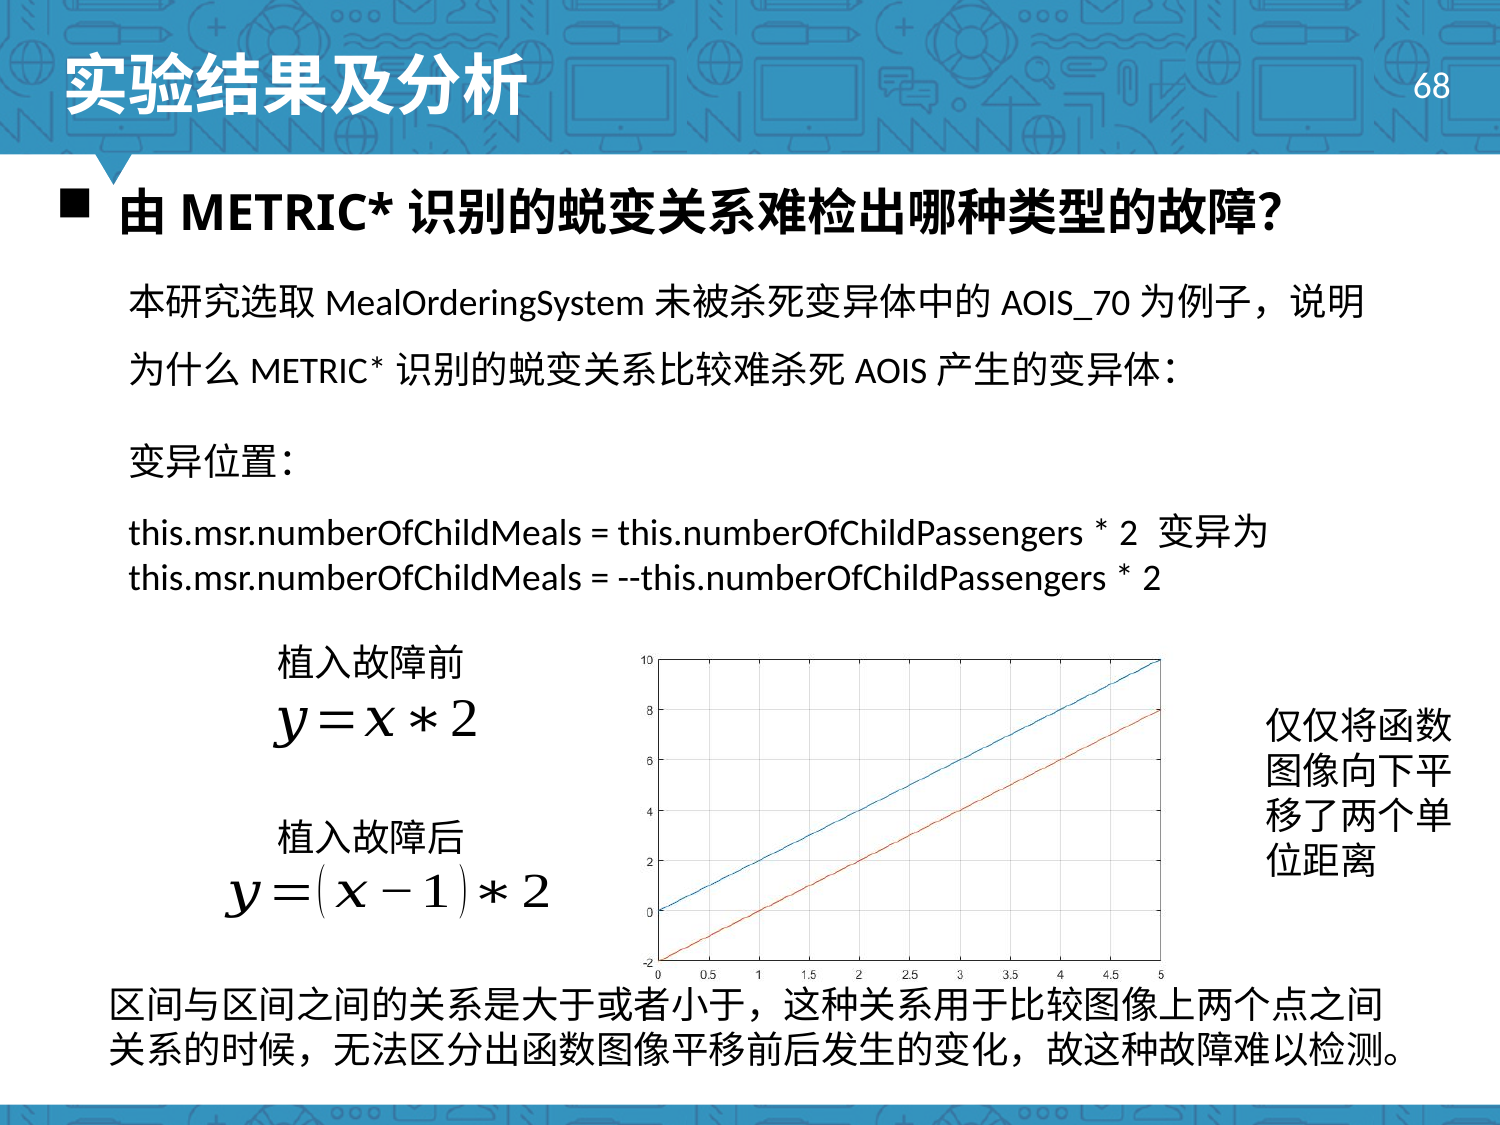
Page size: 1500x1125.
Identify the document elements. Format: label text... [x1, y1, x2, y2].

text_box 本研究选取MealOrderingSystem未被杀死变异体中的AOIS_70为例子，说明为什么METRIC*识别的蜕变关系比较难杀死AOIS产生的变异体： 变异位置： this.msr.numberOfChildMeals = this.numberOfChildPassengers * 2 变异为 this.msr.numberOfChildMeals = --this.numberOfChildPassengers * 2 [113, 248, 1394, 606]
list 实验结果及分析 [47, 35, 1212, 132]
text_box 区间与区间之间的关系是大于或者小于，这种关系用于比较图像上两个点之间关系的时候，无法区分出函数图像平移前后发生的变化，故这种故障难以检测。 [93, 974, 1432, 1079]
text_box 植入故障后 [262, 806, 508, 867]
slide_number 68 [1330, 46, 1466, 121]
picture [574, 631, 1223, 1002]
text_box 植入故障前 [262, 631, 508, 692]
text_box 仅仅将函数图像向下平移了两个单位距离 [1250, 694, 1485, 890]
text_box 由METRIC*识别的蜕变关系难检出哪种类型的故障？ [41, 172, 1466, 248]
